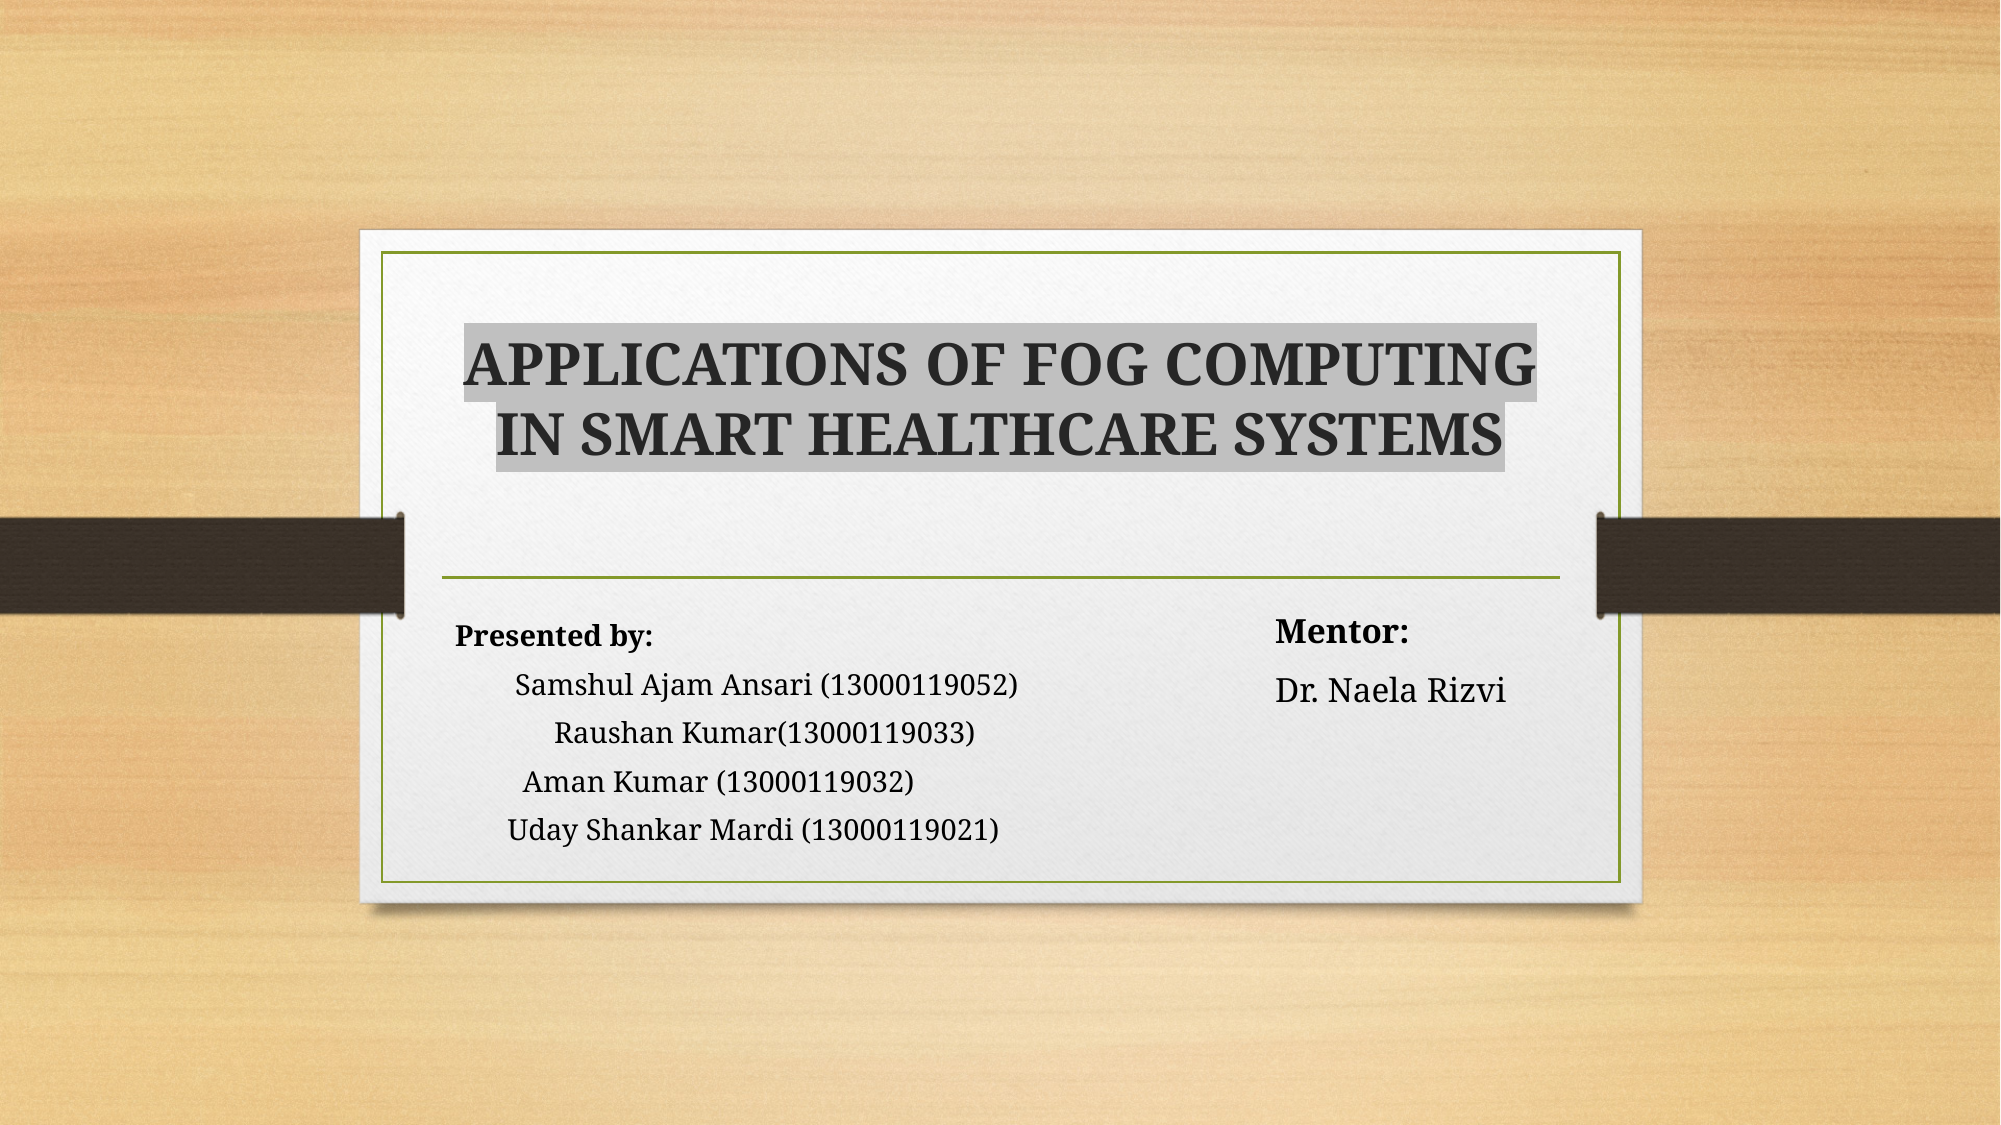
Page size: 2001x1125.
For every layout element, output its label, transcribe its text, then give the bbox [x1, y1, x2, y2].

subtitle Mentor: Dr. Naela Rizvi [1260, 602, 1728, 781]
picture [0, 0, 2001, 1125]
title APPLICATIONS OF FOG COMPUTING IN SMART HEALTHCARE SYSTEMS [441, 225, 1560, 475]
text_box Presented by: Samshul Ajam Ansari (13000119052) Raushan Kumar(13000119033) Aman Kumar (13000119032) Uday Shankar Mardi (13000119021) [440, 610, 1036, 870]
